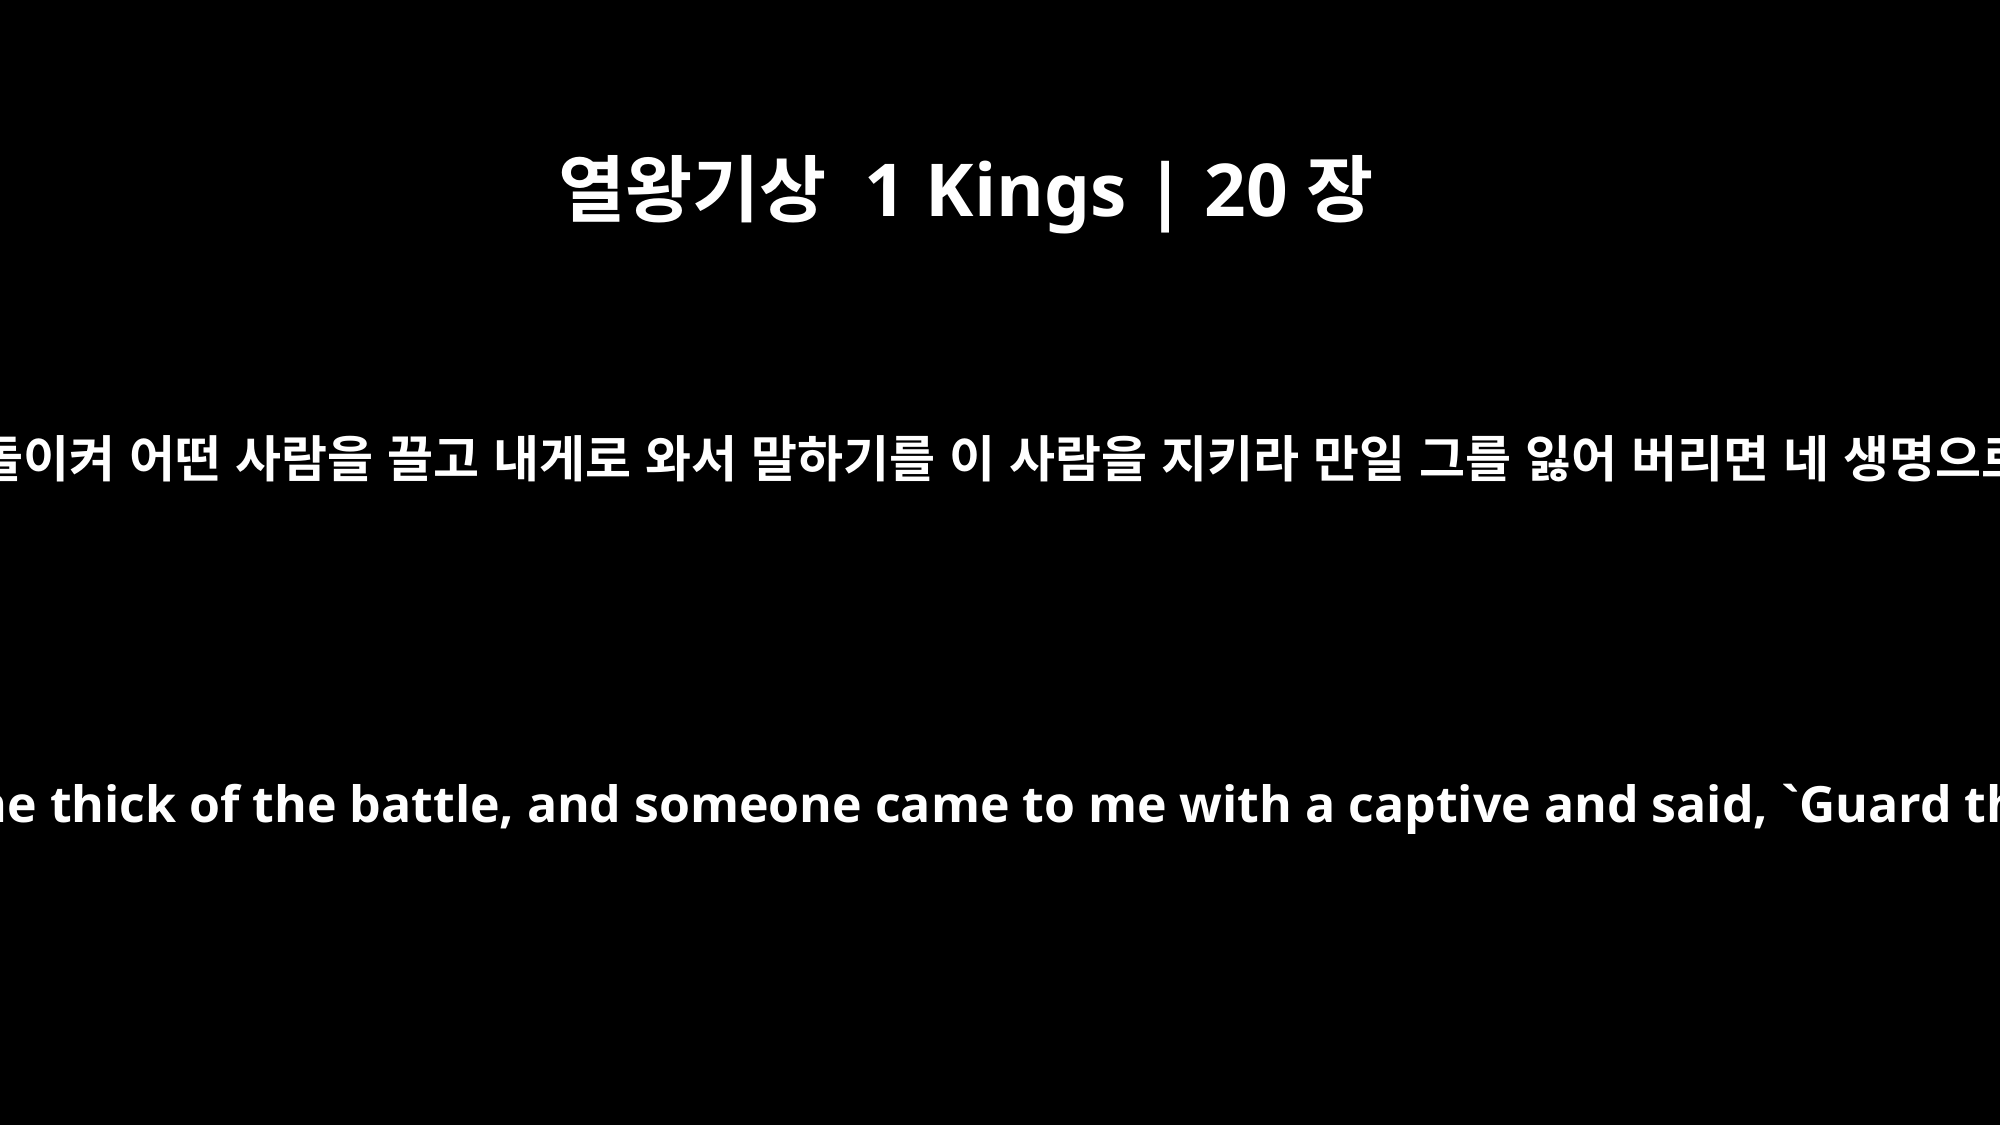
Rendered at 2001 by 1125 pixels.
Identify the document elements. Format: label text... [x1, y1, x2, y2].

text_box 열왕기상 1 Kings | 20장 [543, 136, 1389, 239]
text_box As the king passed by, the prophet called out to him, "Your servant went into the thick of the battle, and someone came to me with a captive and said, `Guard this man. If he is missing, it will be your life for his life, or you must pay a talent of silver.' [0, 764, 2000, 900]
text_box 39 왕이 지나갈 때에 그가 소리 질러 왕을 불러 이르되 종이 전장 가운데에 나갔더니 한 사람이 돌이켜 어떤 사람을 끌고 내게로 와서 말하기를 이 사람을 지키라 만일 그를 잃어 버리면 네 생명으로 그의 생명을 대신하거나 그렇지 아니하면 네가 은 한 달란트를 내어야 하리라 하였거늘 [0, 359, 2000, 495]
